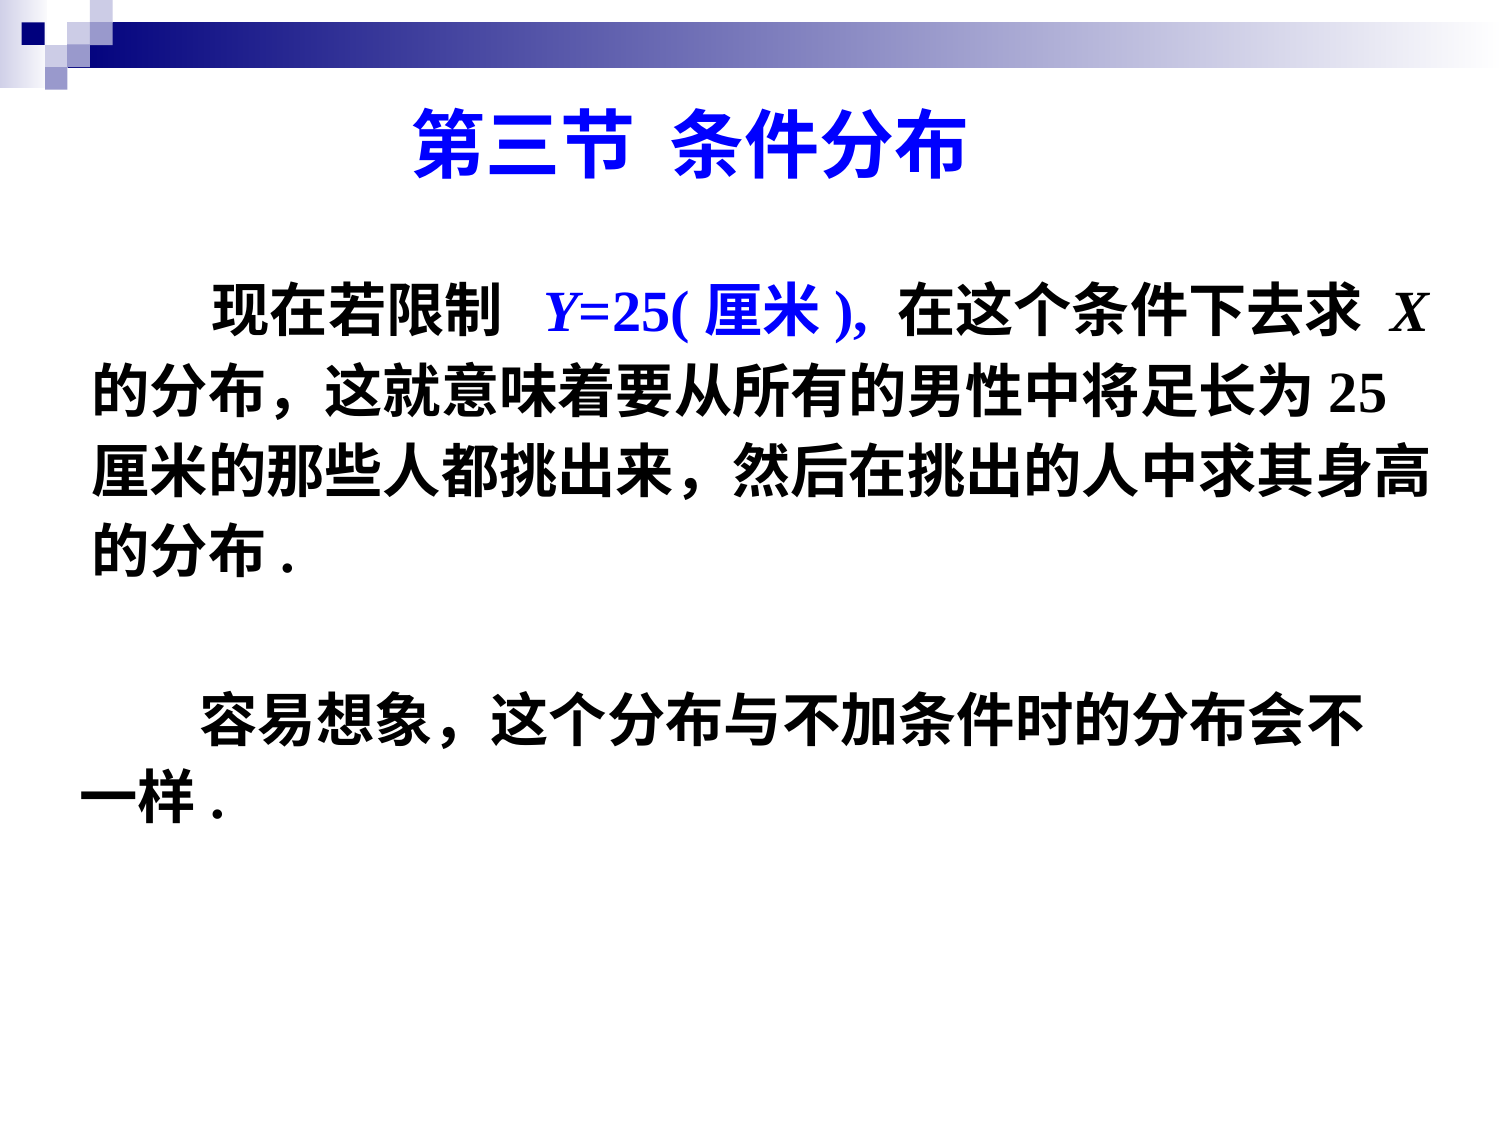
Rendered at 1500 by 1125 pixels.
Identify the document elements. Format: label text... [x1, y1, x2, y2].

text_box 现在若限制 Y=25(厘米), 在这个条件下去求 X的分布，这就意味着要从所有的男性中将足长为25厘米的那些人都挑出来，然后在挑出的人中求其身高的分布. [76, 255, 1452, 592]
text_box 容易想象，这个分布与不加条件时的分布会不一样. [64, 668, 1388, 838]
text_box 第三节 条件分布 [395, 90, 1211, 195]
